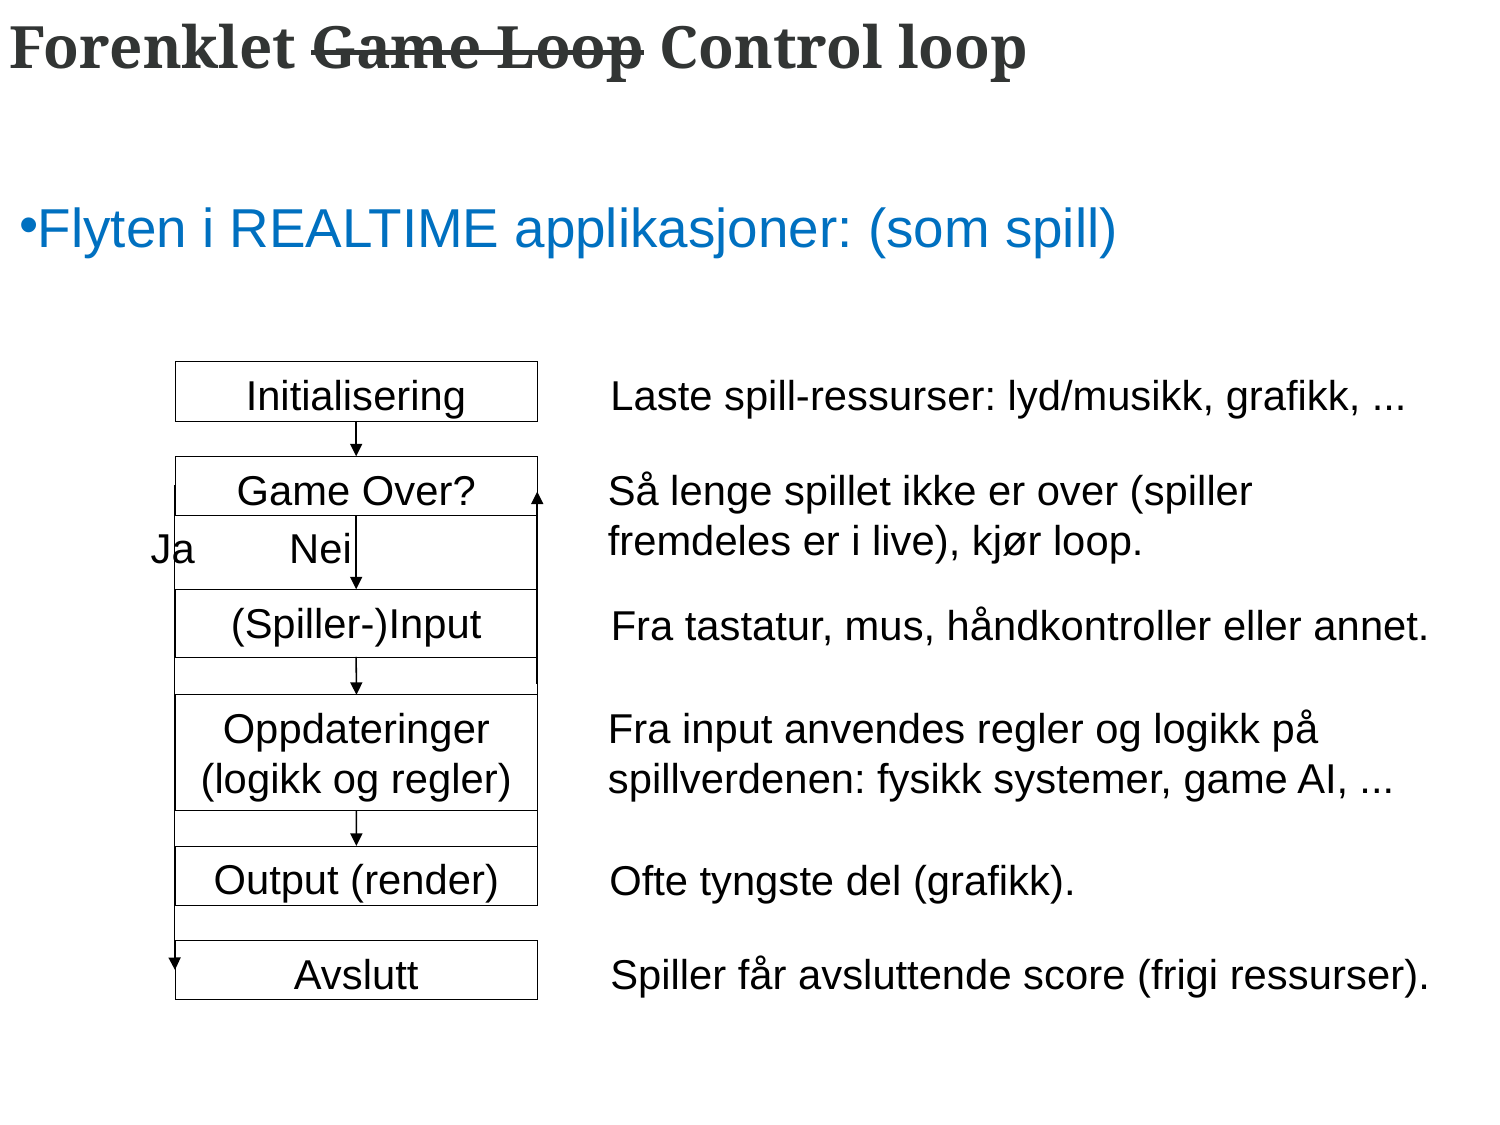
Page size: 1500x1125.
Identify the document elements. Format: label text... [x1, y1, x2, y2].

text_box Spiller får avsluttende score (frigi ressurser). [595, 940, 1446, 1006]
text_box Laste spill-ressurser: lyd/musikk, grafikk, ... [595, 361, 1422, 427]
text_box Ja [135, 514, 169, 579]
text_box Game Over? [174, 456, 538, 516]
text_box Avslutt [174, 940, 538, 1000]
text_box Nei [274, 514, 367, 579]
text_box Ja [182, 514, 231, 579]
text_box Ofte tyngste del (grafikk). [594, 846, 1091, 911]
text_box Fra tastatur, mus, håndkontroller eller annet. [595, 591, 1445, 657]
text_box (Spiller-)Input [182, 589, 531, 657]
list Flyten i REALTIME applikasjoner: (som spill) [17, 172, 1500, 1100]
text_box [174, 485, 178, 971]
text_box Fra input anvendes regler og logikk på spillverdenen: fysikk systemer, game AI, ... [593, 694, 1424, 810]
text_box Initialisering [174, 361, 538, 421]
text_box Så lenge spillet ikke er over (spiller fremdeles er i live), kjør loop. [593, 456, 1412, 571]
title Forenklet Game Loop Control loop [1, 4, 1475, 173]
text_box Output (render) [182, 845, 538, 905]
text_box Oppdateringer (logikk og regler) [182, 694, 531, 811]
